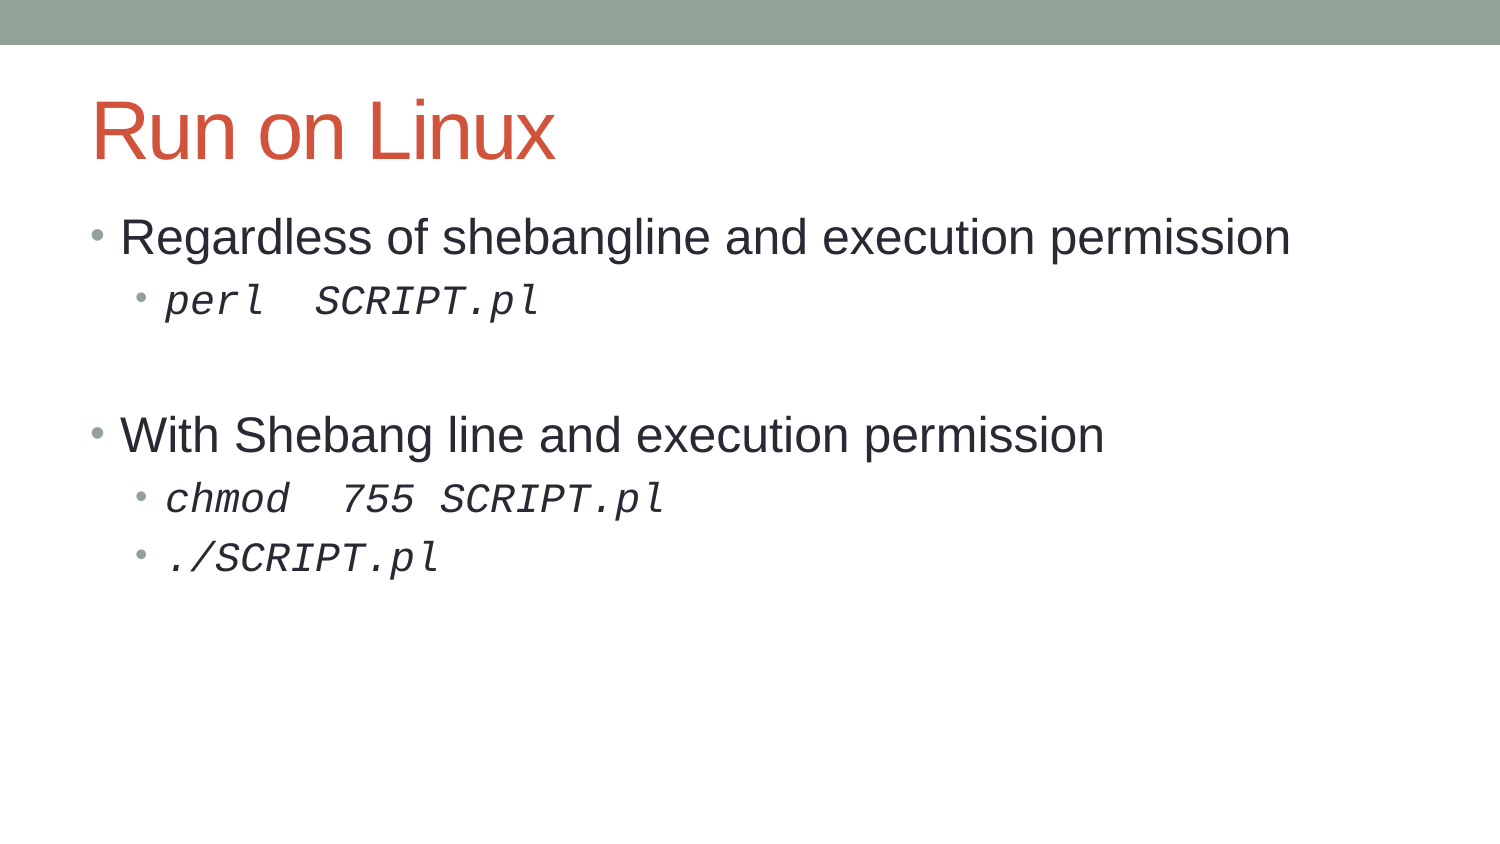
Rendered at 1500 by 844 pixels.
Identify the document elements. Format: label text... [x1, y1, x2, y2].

list Regardless of shebangline and execution permission perl SCRIPT.pl With Shebang line and execution permission chmod 755 SCRIPT.pl ./SCRIPT.pl [75, 196, 1425, 797]
title Run on Linux [75, 65, 1425, 188]
